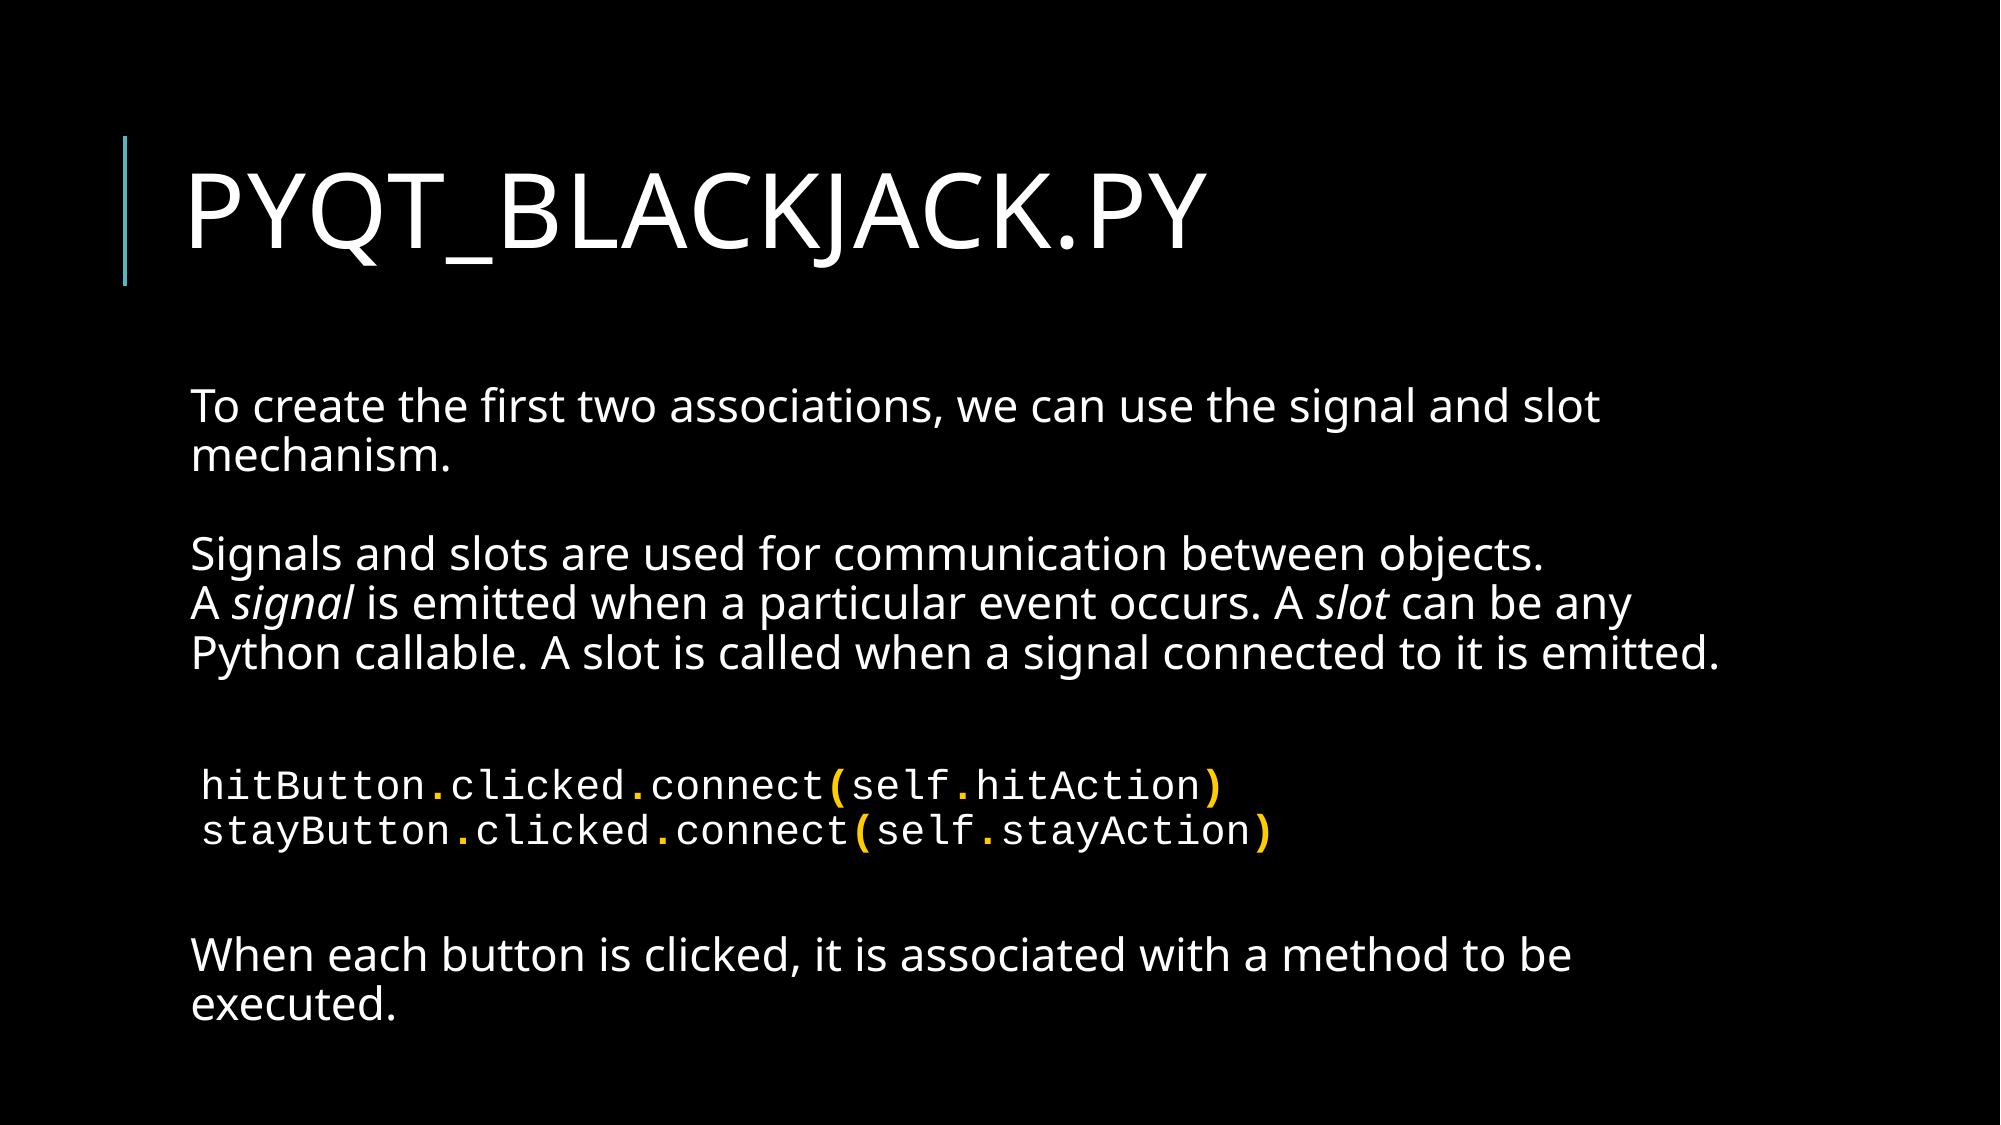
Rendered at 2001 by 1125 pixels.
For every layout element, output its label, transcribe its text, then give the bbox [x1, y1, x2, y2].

title PyQt_blackjack.py [168, 96, 1763, 342]
list To create the first two associations, we can use the signal and slot mechanism. Signals and slots are used for communication between objects. A signal is emitted when a particular event occurs. A slot can be any Python callable. A slot is called when a signal connected to it is emitted. hitButton.clicked.connect(self.hitAction) stayButton.clicked.connect(self.stayAction) When each button is clicked, it is associated with a method to be executed. [168, 375, 1763, 1035]
